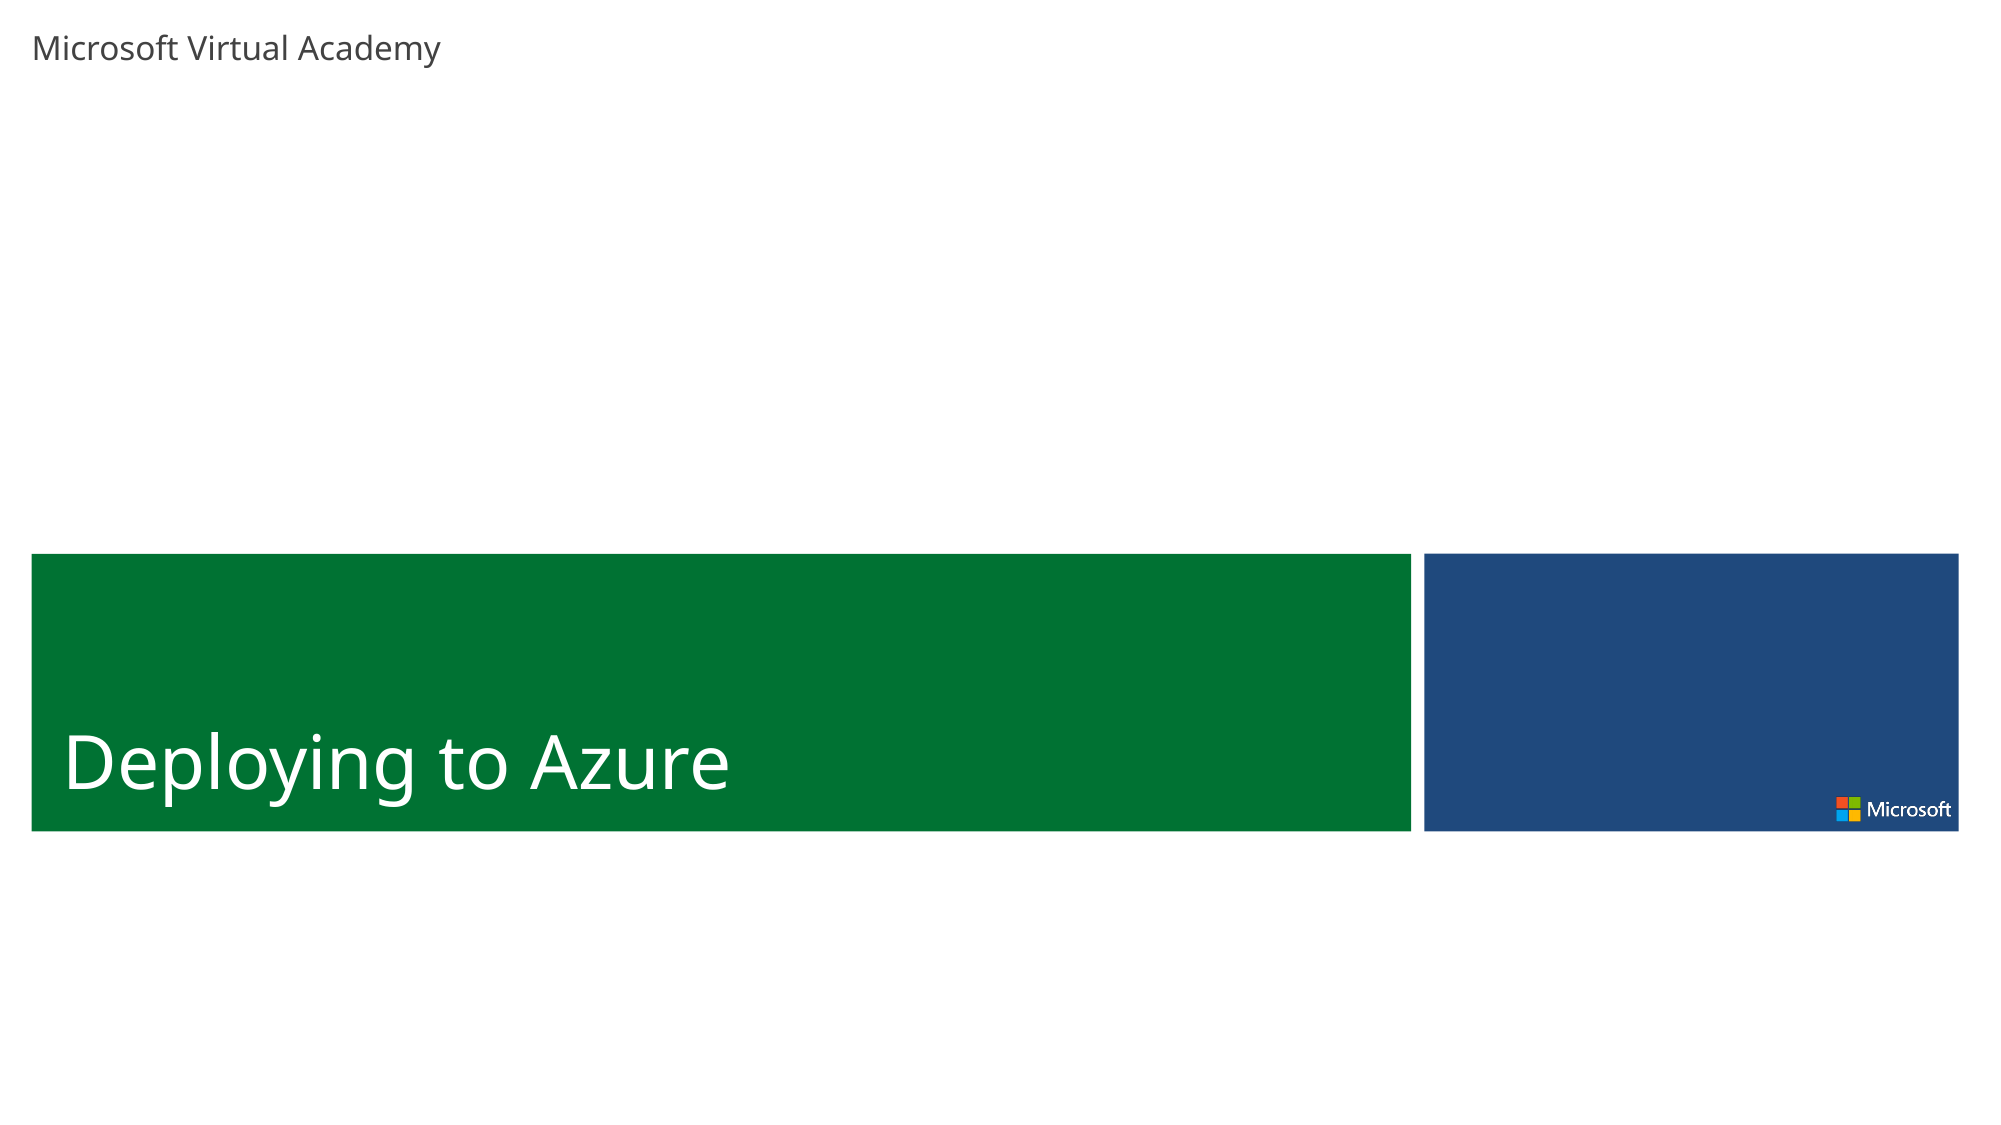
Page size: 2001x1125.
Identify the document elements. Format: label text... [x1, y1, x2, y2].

list Deploying to Azure [47, 568, 1396, 813]
picture [1834, 790, 1956, 827]
